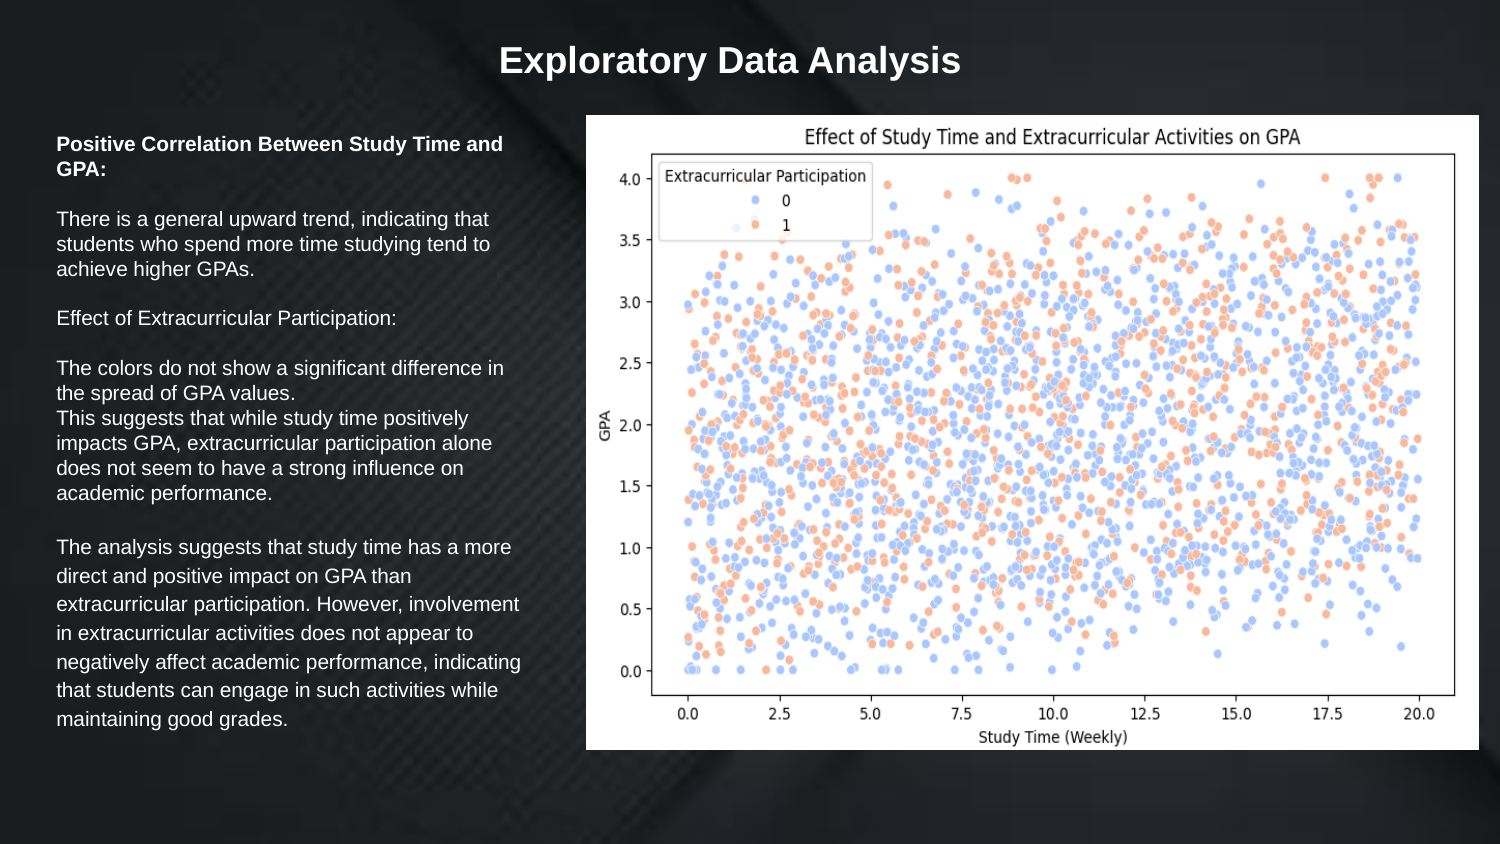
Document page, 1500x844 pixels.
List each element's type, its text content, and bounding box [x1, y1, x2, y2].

title Exploratory Data Analysis [31, 21, 1430, 116]
text_box Positive Correlation Between Study Time and GPA: There is a general upward trend, indicating that students who spend more time studying tend to achieve higher GPAs. Effect of Extracurricular Participation: The colors do not show a significant difference in the spread of GPA values. This suggests that while study time positively impacts GPA, extracurricular participation alone does not seem to have a strong influence on academic performance. The analysis suggests that study time has a more direct and positive impact on GPA than extracurricular participation. However, involvement in extracurricular activities does not appear to negatively affect academic performance, indicating that students can engage in such activities while maintaining good grades. [41, 115, 545, 750]
picture [0, 0, 1500, 844]
